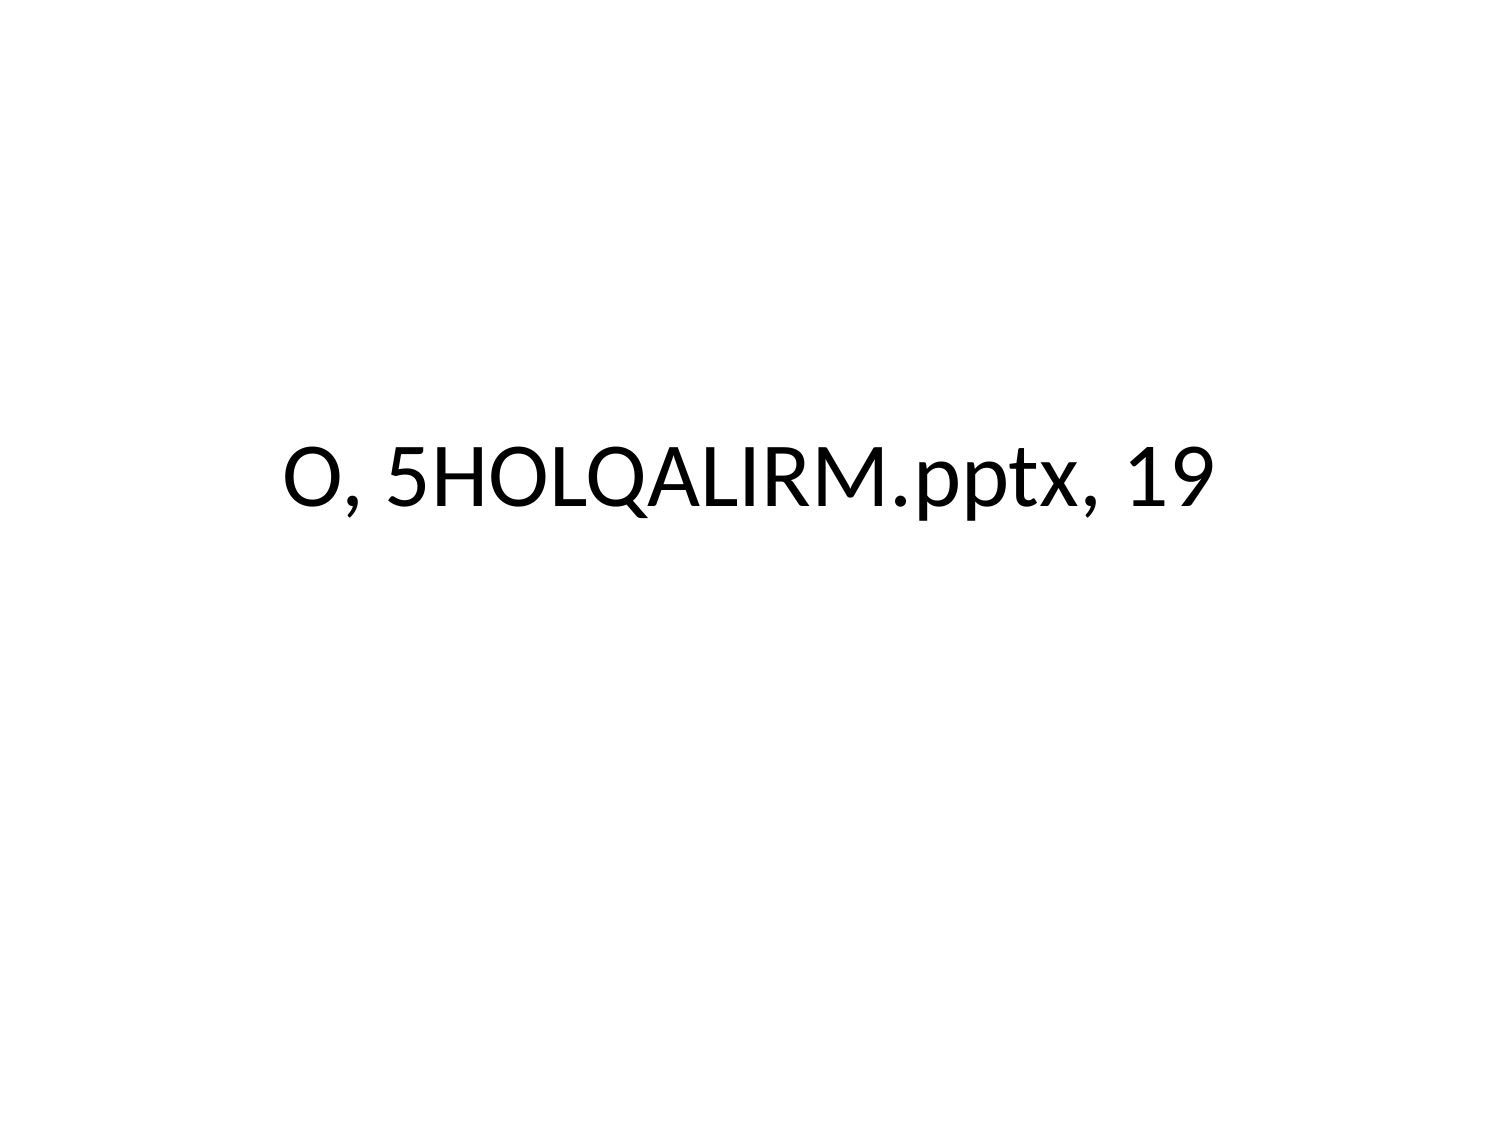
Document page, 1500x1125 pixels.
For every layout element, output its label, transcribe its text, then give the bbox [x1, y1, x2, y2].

title O, 5HOLQALIRM.pptx, 19 [112, 349, 1388, 591]
